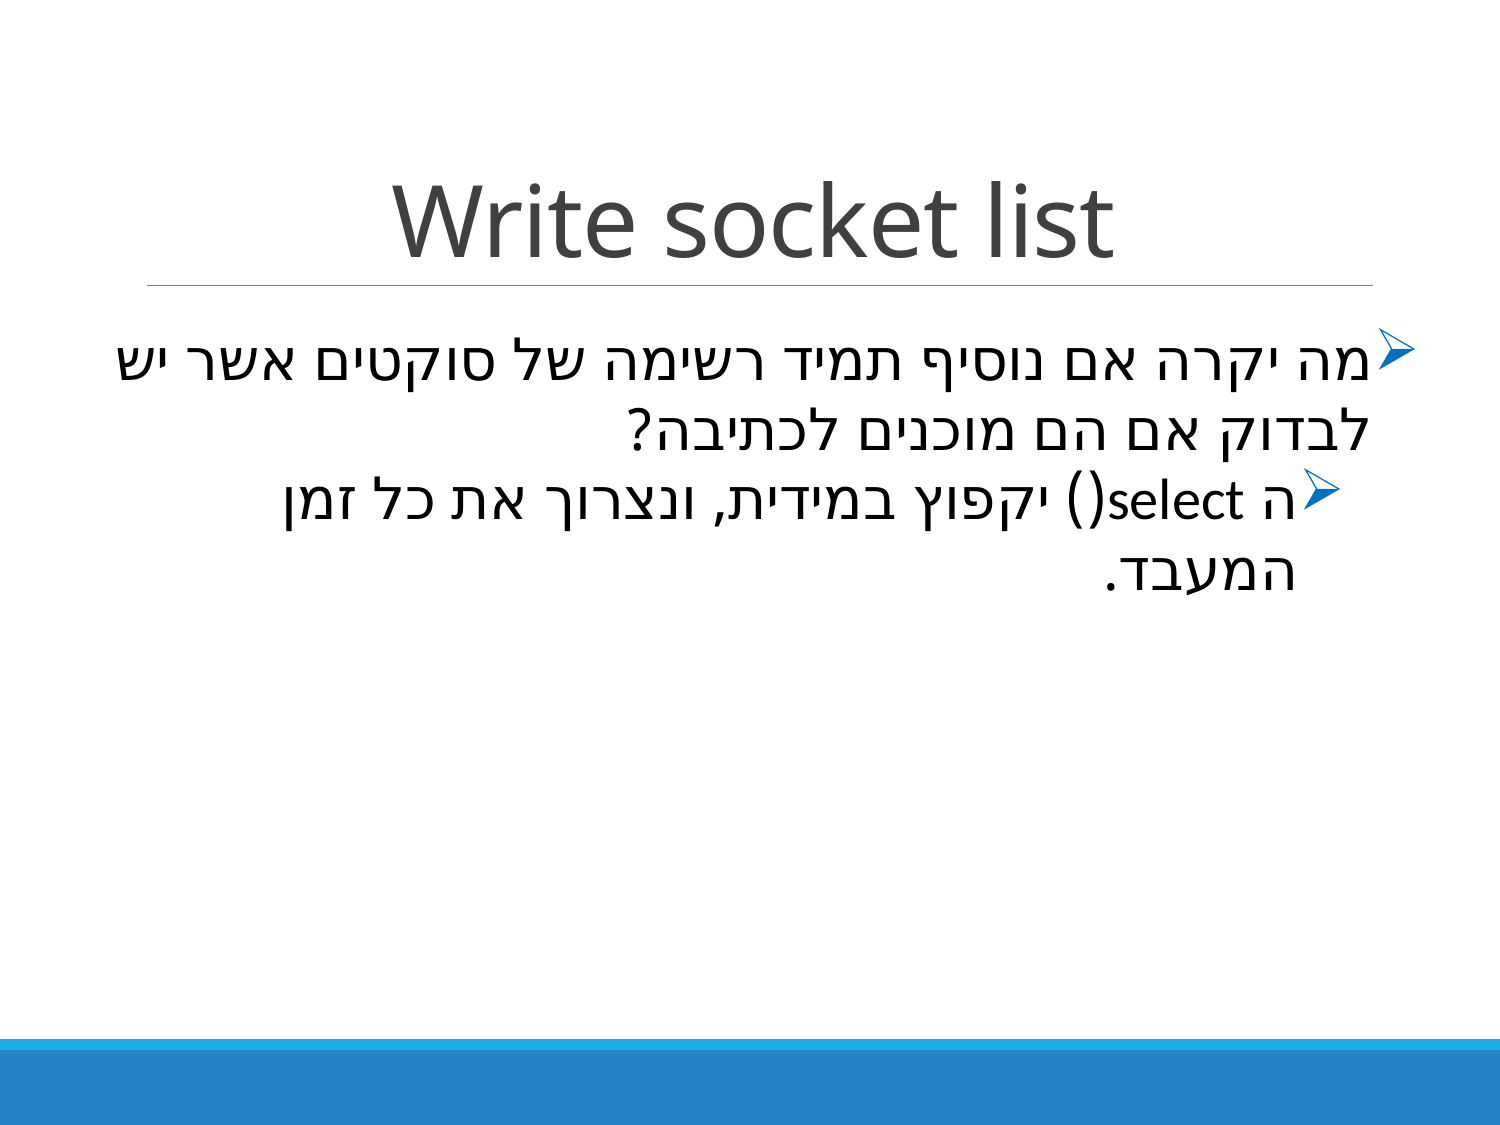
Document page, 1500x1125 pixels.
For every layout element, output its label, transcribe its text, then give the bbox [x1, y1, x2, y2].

text_box מה יקרה אם נוסיף תמיד רשימה של סוקטים אשר יש לבדוק אם הם מוכנים לכתיבה? ה select() יקפוץ במידית, ונצרוך את כל זמן המעבד. [76, 314, 1436, 610]
title Write socket list [135, 47, 1373, 285]
